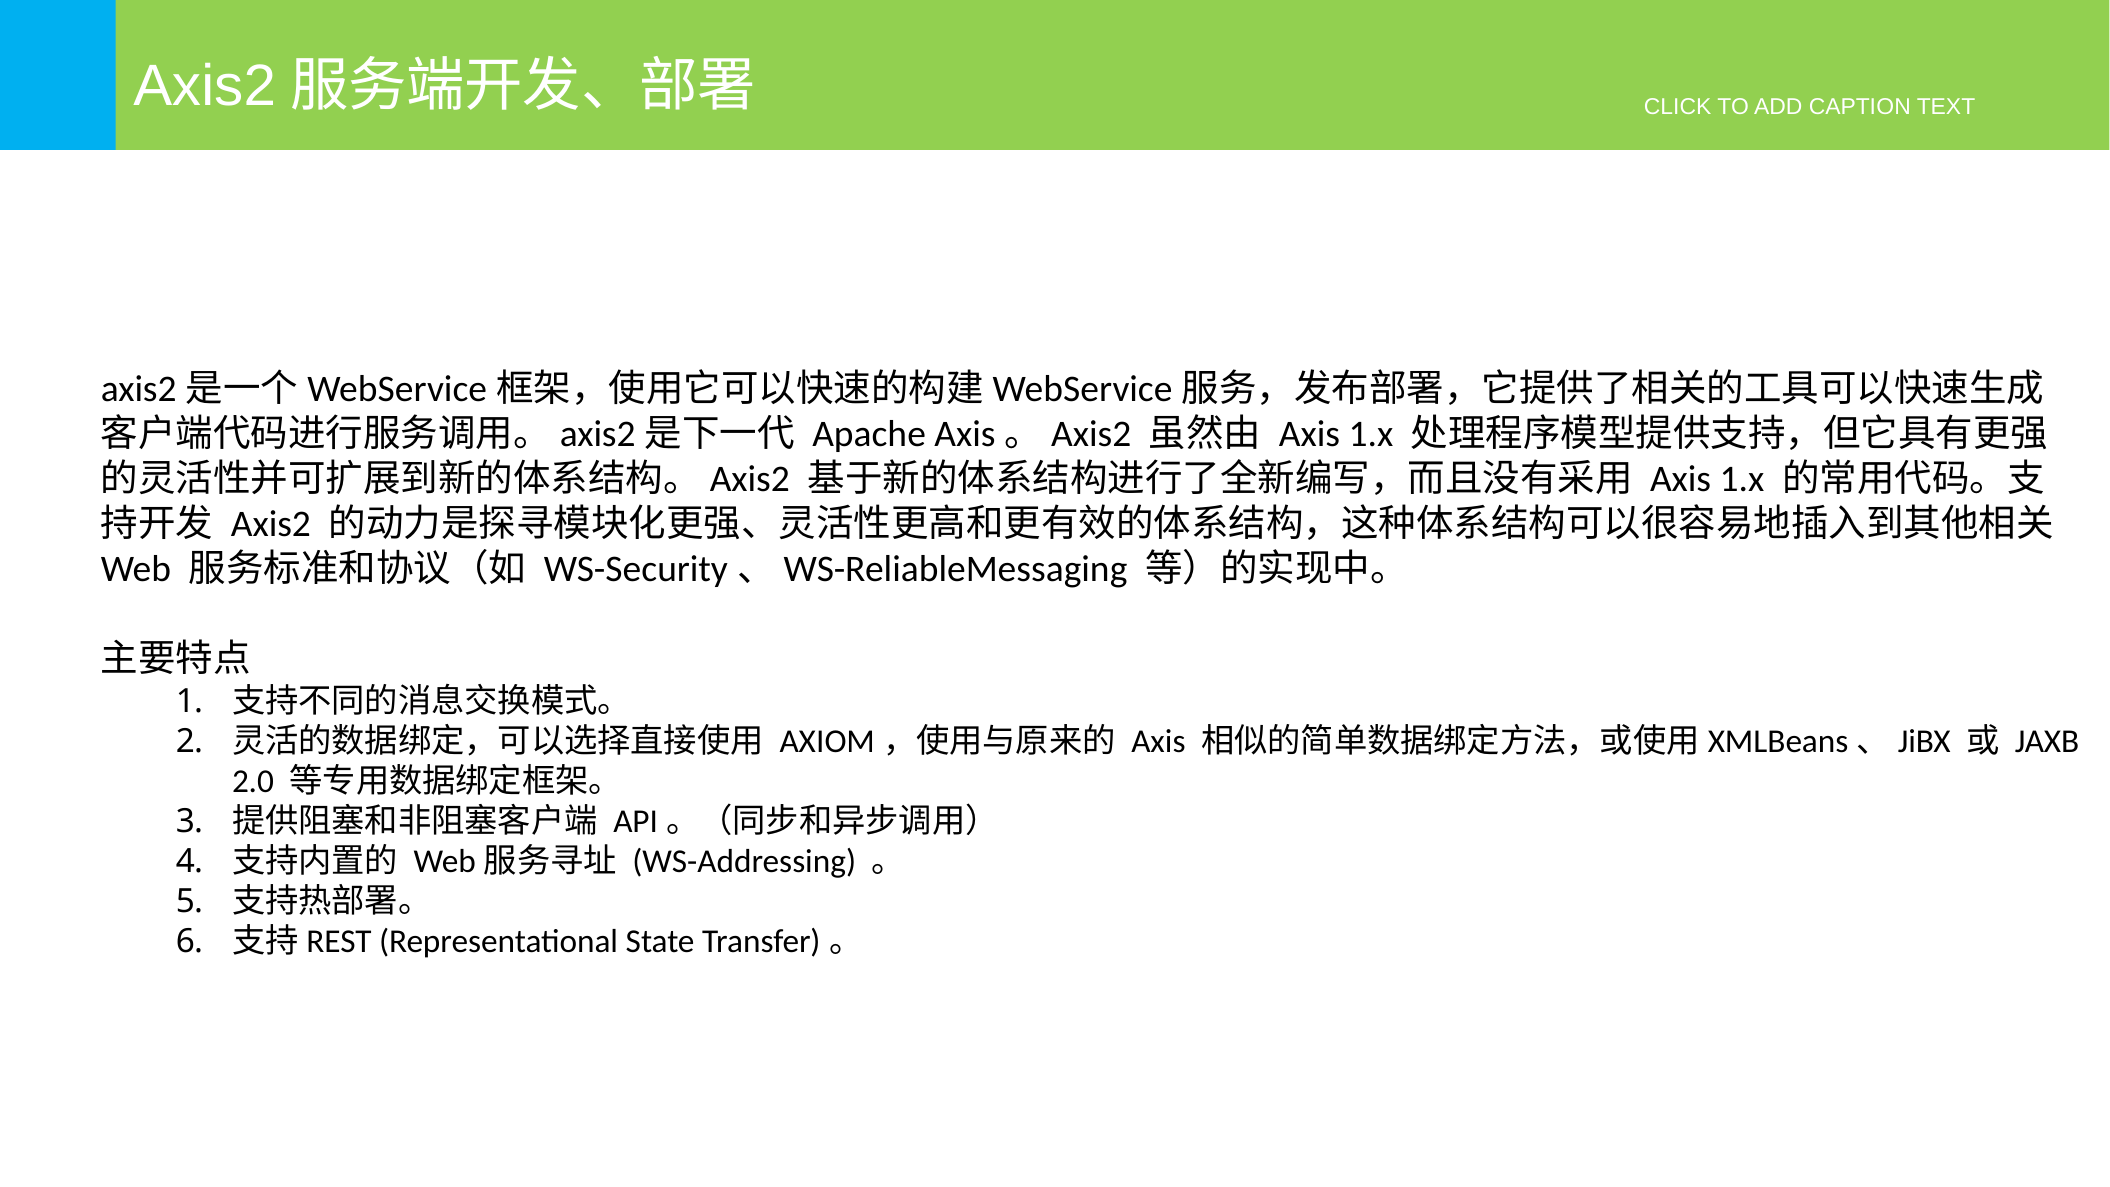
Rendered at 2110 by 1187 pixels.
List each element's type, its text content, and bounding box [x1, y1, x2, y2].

text_box axis2是一个WebService框架，使用它可以快速的构建WebService服务，发布部署，它提供了相关的工具可以快速生成客户端代码进行服务调用。axis2是下一代 Apache Axis。Axis2 虽然由 Axis 1.x 处理程序模型提供支持，但它具有更强的灵活性并可扩展到新的体系结构。Axis2 基于新的体系结构进行了全新编写，而且没有采用 Axis 1.x 的常用代码。支持开发 Axis2 的动力是探寻模块化更强、灵活性更高和更有效的体系结构，这种体系结构可以很容易地插入到其他相关 Web 服务标准和协议（如 WS-Security、WS-ReliableMessaging 等）的实现中。 主要特点 支持不同的消息交换模式。 灵活的数据绑定，可以选择直接使用 AXIOM，使用与原来的 Axis 相似的简单数据绑定方法，或使用XMLBeans、JiBX 或 JAXB 2.0 等专用数据绑定框架。 提供阻塞和非阻塞客户端 API。（同步和异步调用） 支持内置的 Web服务寻址 (WS-Addressing) 。 支持热部署。 支持REST (Representational State Transfer)。 [86, 356, 2095, 1126]
text_box CLICK TO ADD CAPTION TEXT [1596, 91, 1976, 119]
text_box Axis2服务端开发、部署 [133, 47, 854, 118]
